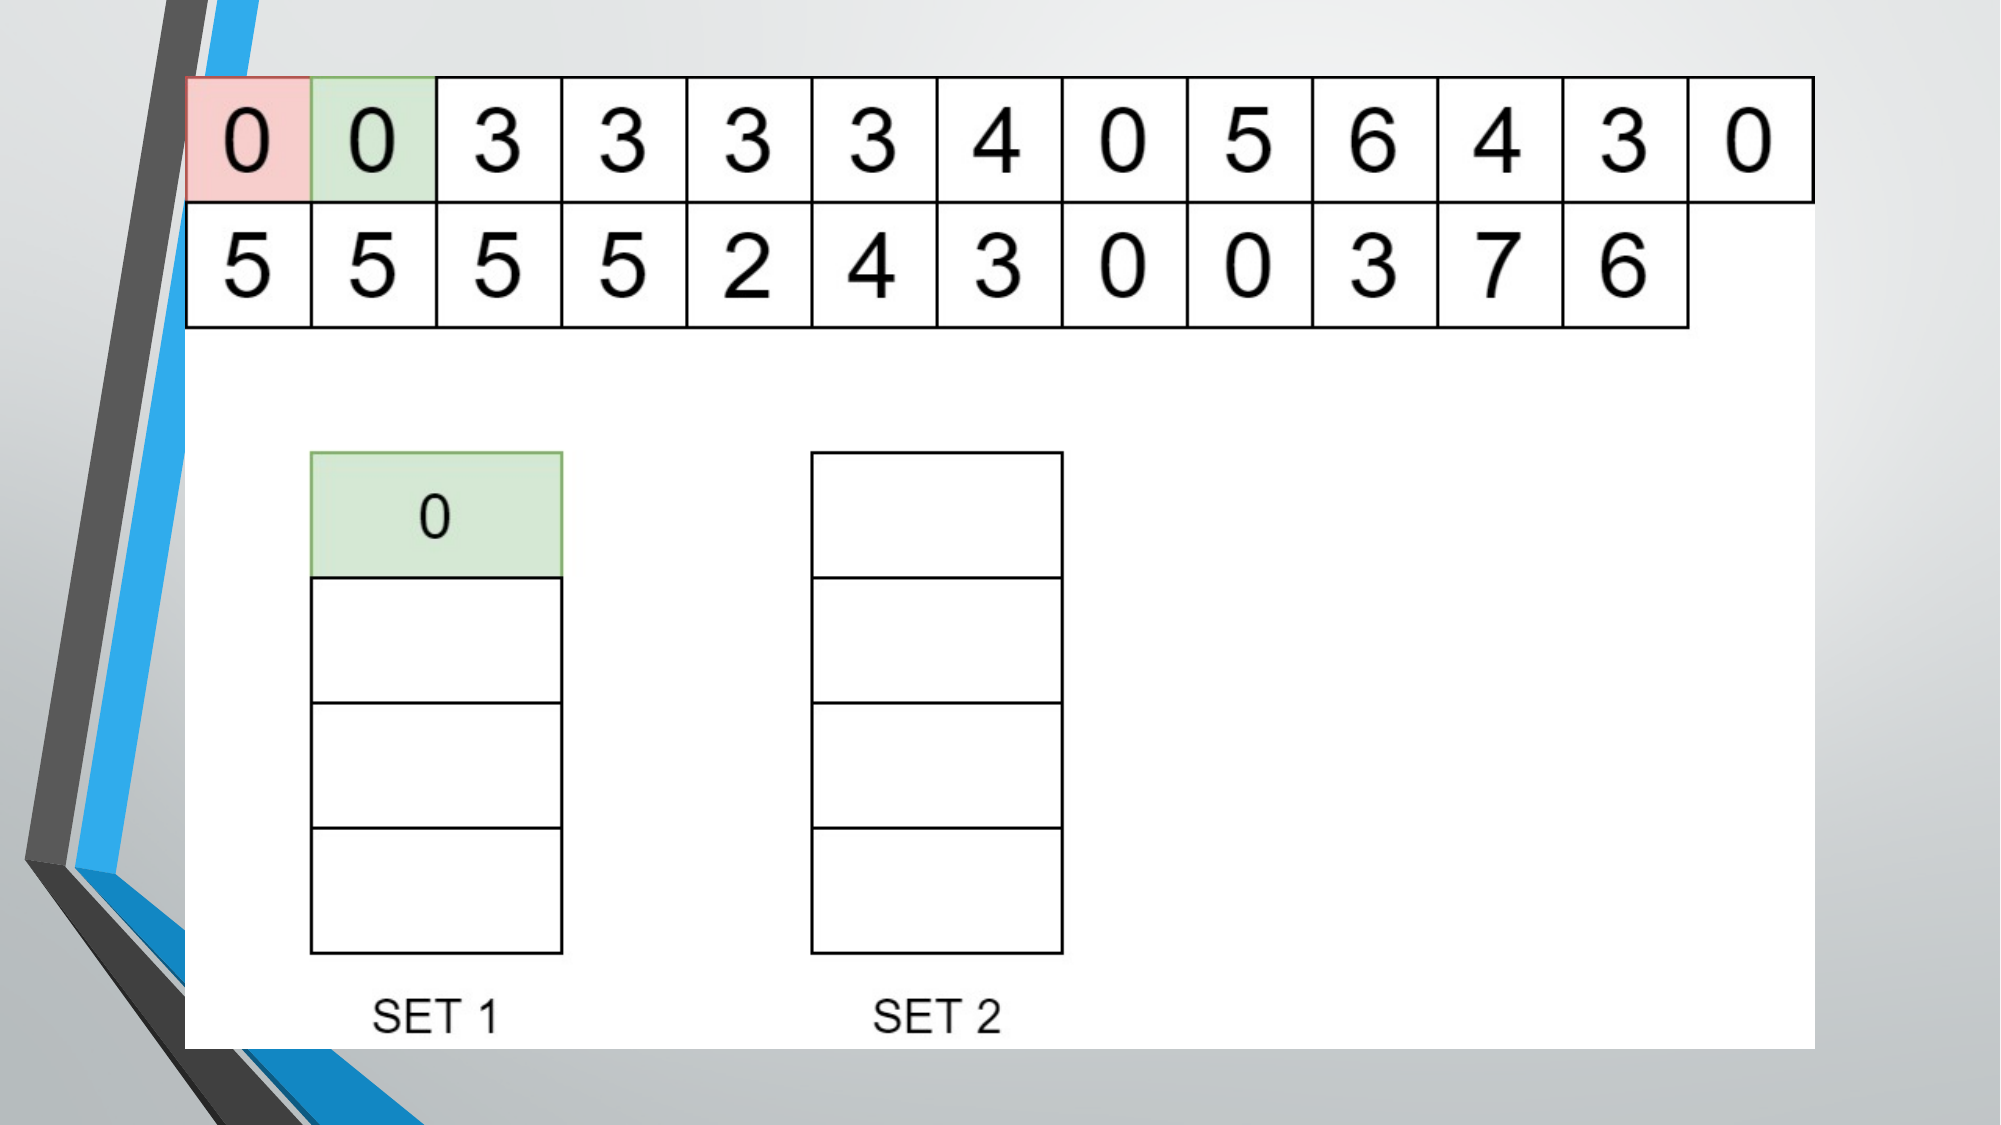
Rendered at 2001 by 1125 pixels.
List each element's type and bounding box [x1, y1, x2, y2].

picture [185, 76, 1815, 1049]
